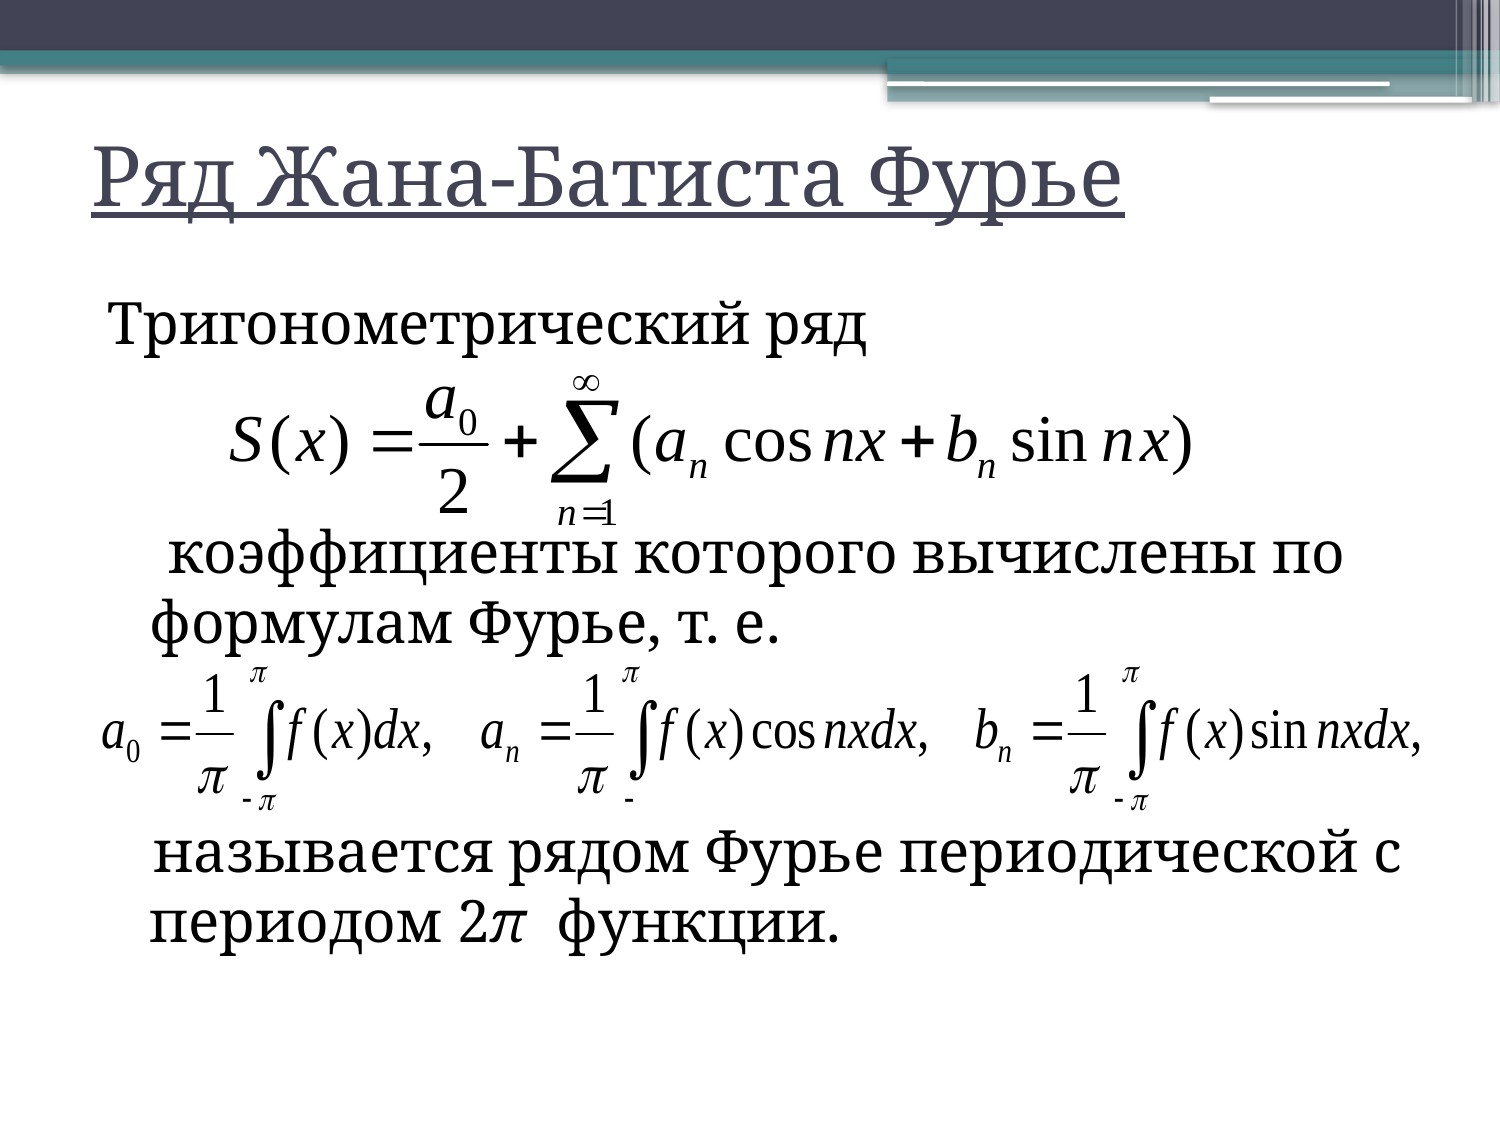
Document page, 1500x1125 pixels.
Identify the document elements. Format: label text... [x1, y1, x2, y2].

title Ряд Жана-Батиста Фурье [76, 101, 1427, 244]
list Тригонометрический ряд коэффициенты которого вычислены по формулам Фурье, т. е. называется рядом Фурье периодической с периодом 2π функции. [75, 278, 1425, 1079]
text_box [93, 642, 1431, 826]
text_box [218, 349, 1205, 540]
